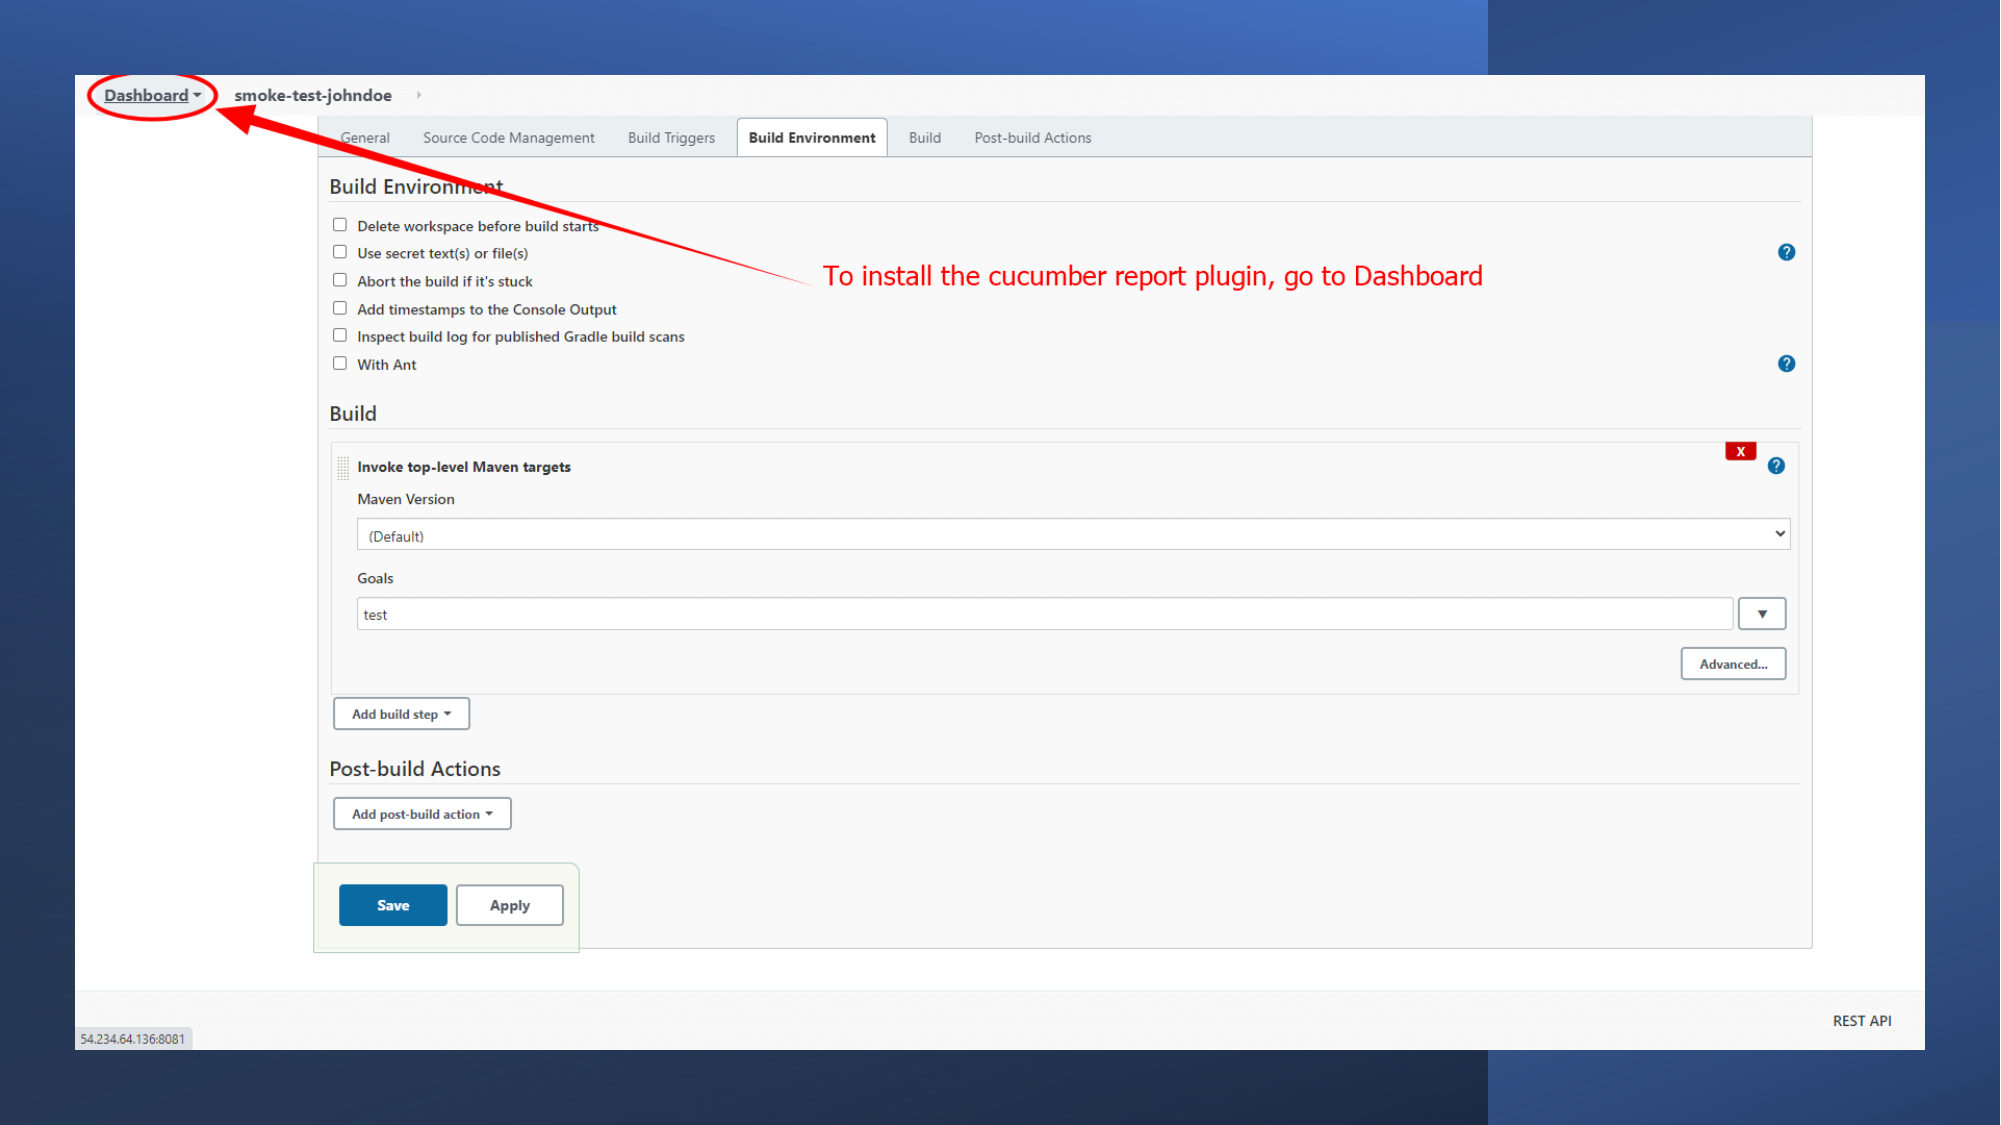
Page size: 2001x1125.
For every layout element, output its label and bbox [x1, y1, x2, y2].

text_box [0, 0, 1489, 321]
text_box [1489, 0, 2000, 321]
picture [74, 74, 1925, 1050]
text_box [0, 321, 2000, 1125]
